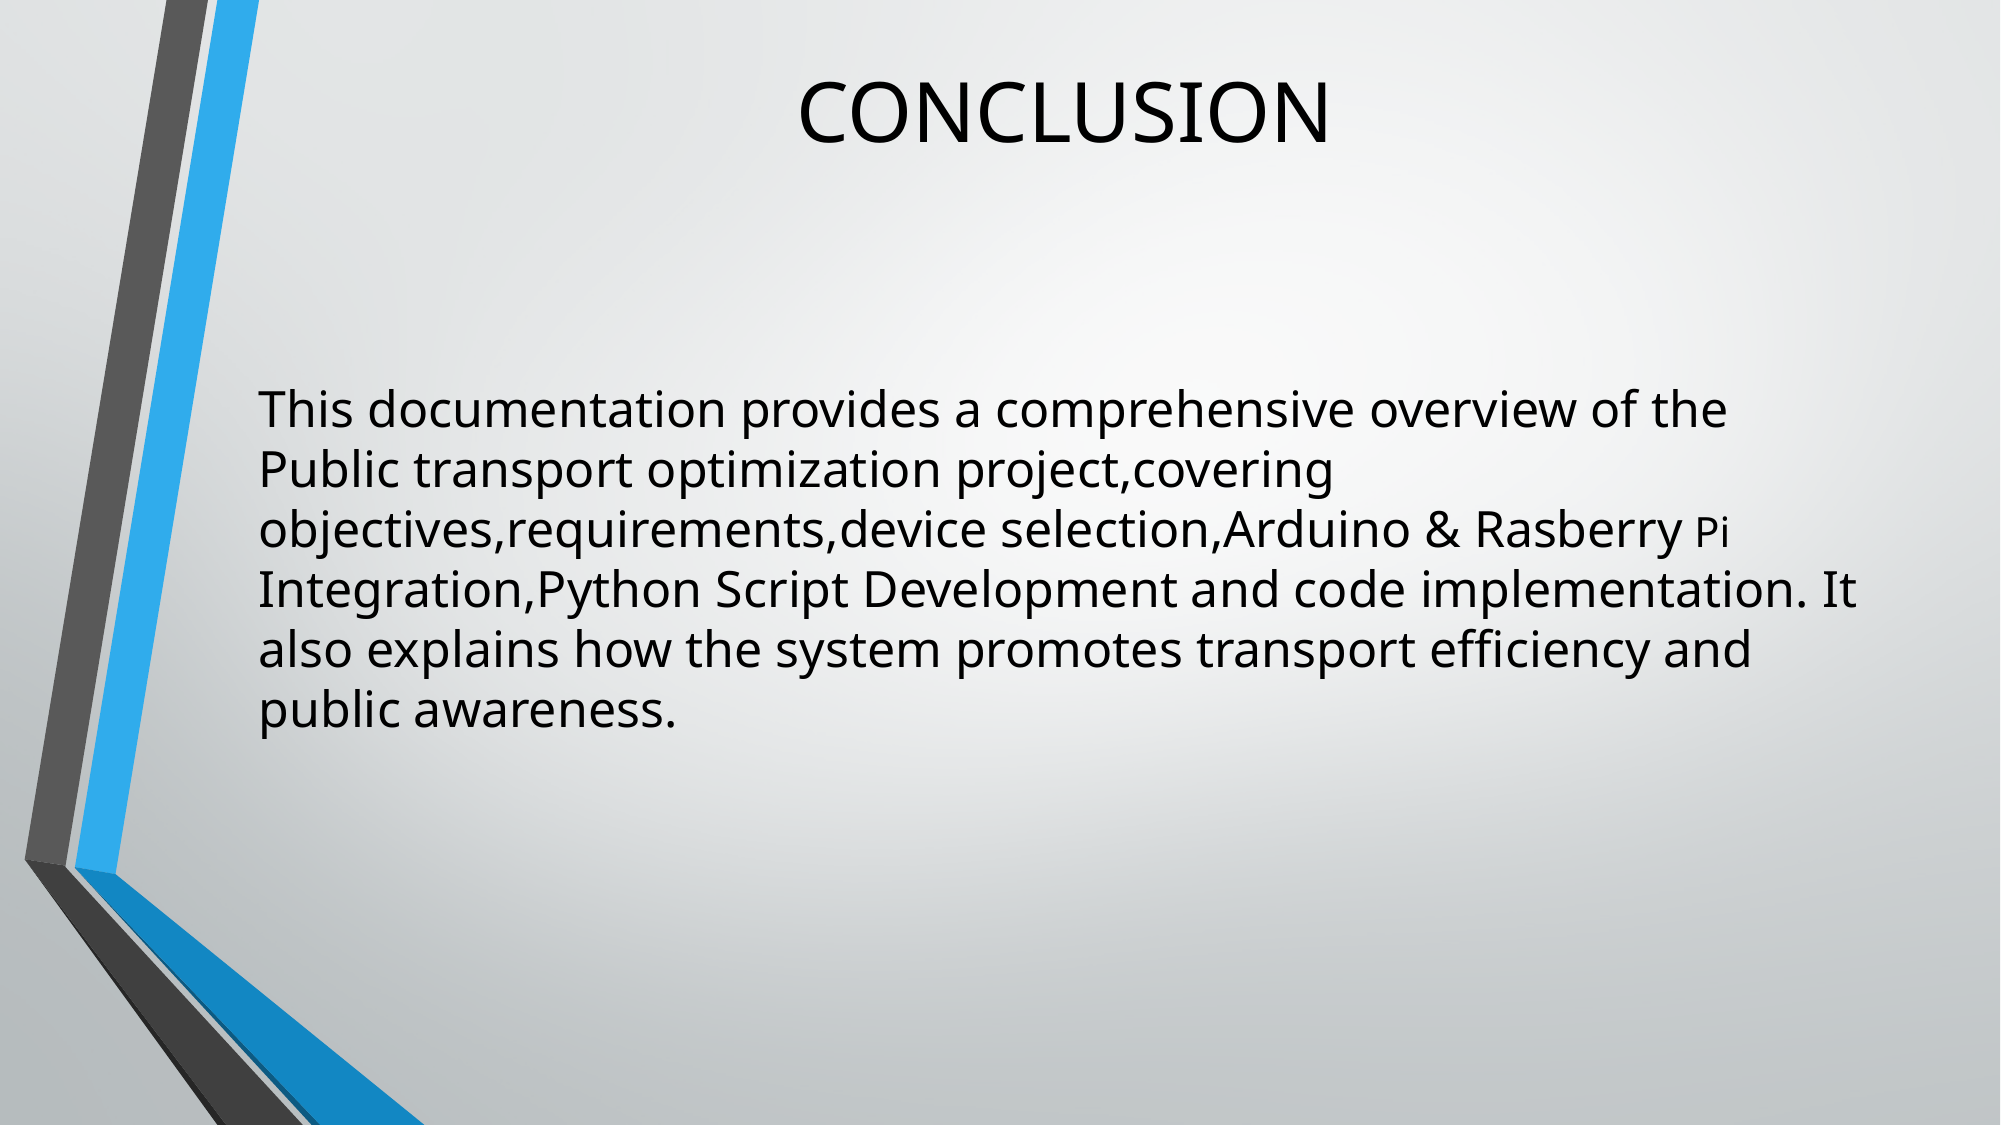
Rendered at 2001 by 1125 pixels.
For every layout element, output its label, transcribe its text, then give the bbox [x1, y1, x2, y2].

list This documentation provides a comprehensive overview of the Public transport optimization project,covering objectives,requirements,device selection,Arduino & Rasberry Pi Integration,Python Script Development and code implementation. It also explains how the system promotes transport efficiency and public awareness. [243, 220, 1887, 977]
title CONCLUSION [243, 42, 1887, 175]
